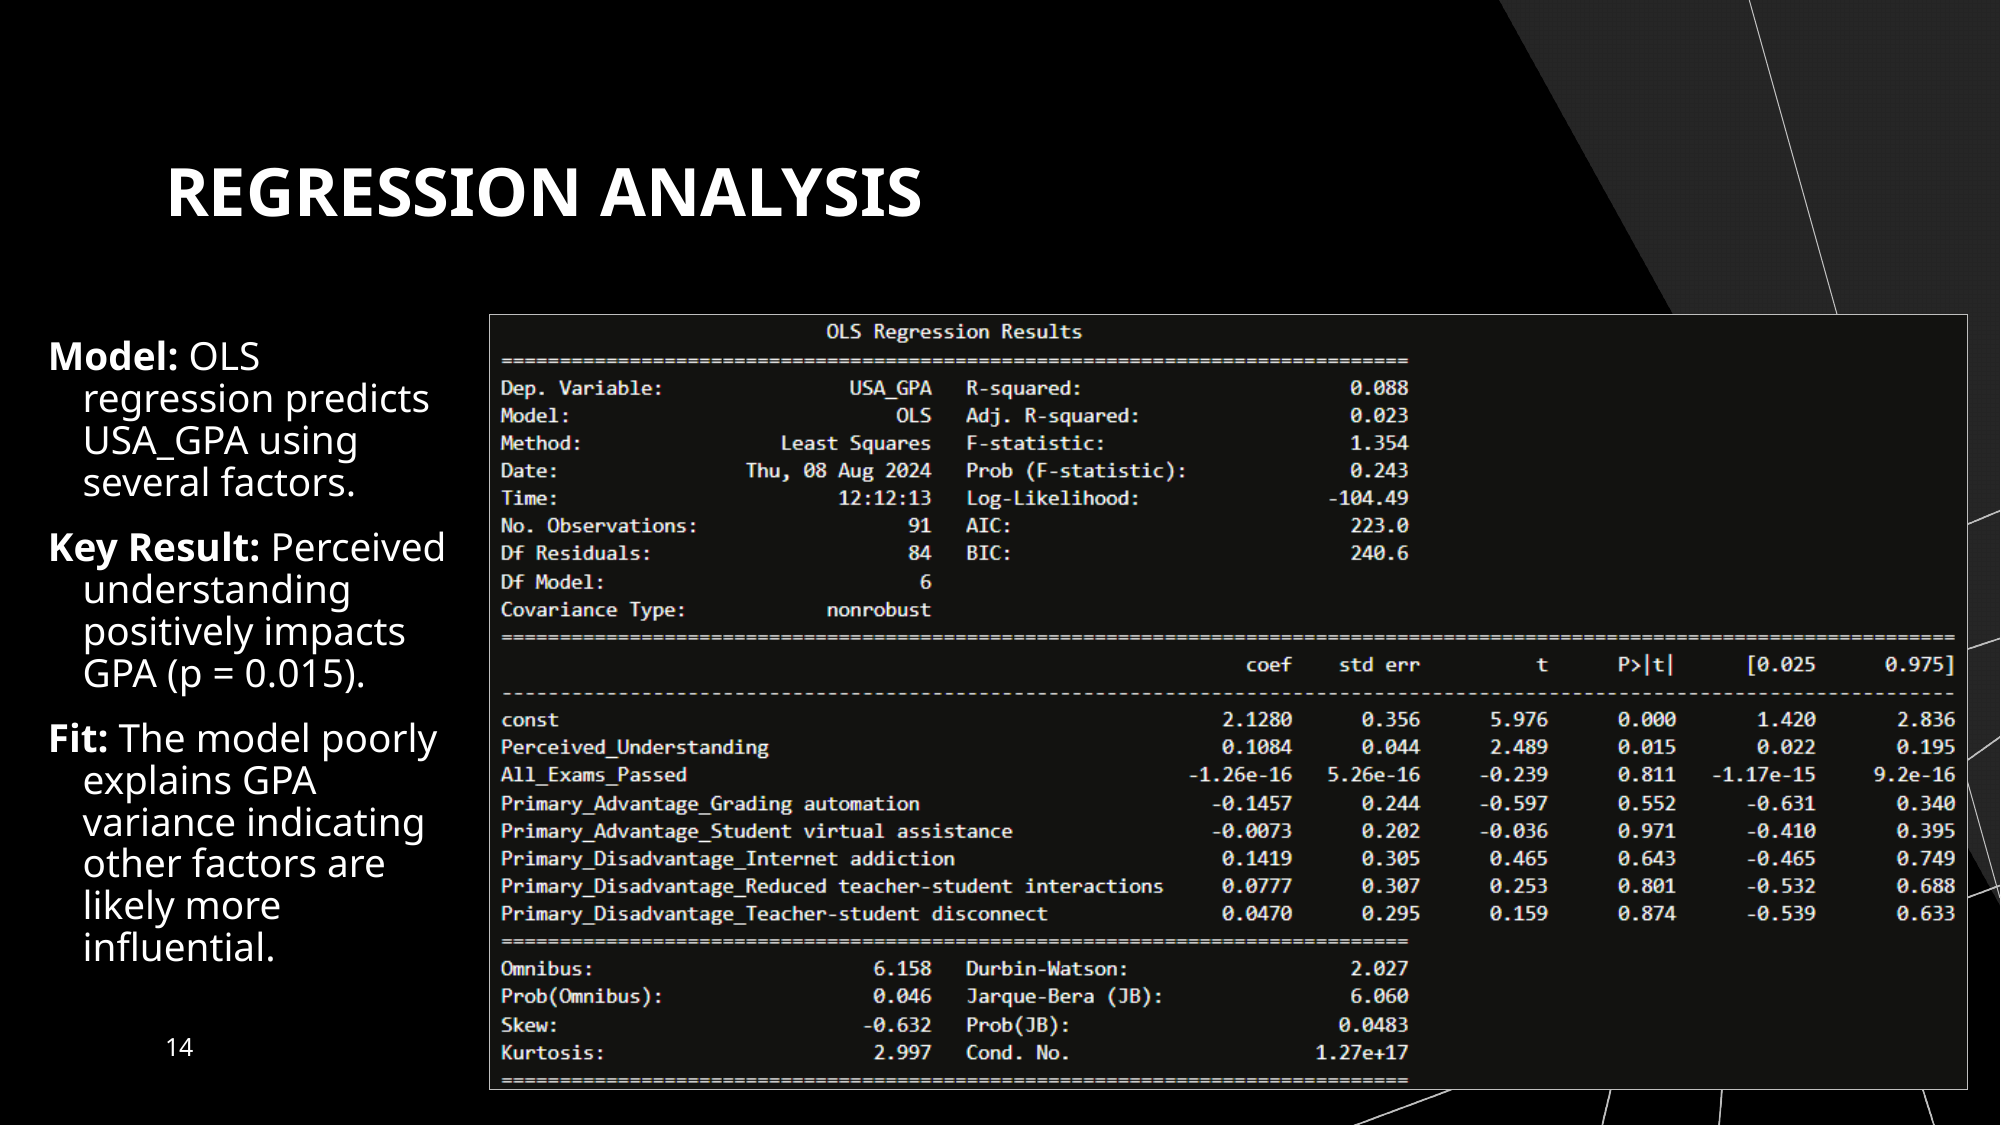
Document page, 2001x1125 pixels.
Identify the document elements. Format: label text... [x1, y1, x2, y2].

list Model: OLS regression predicts USA_GPA using several factors. Key Result: Perceived understanding positively impacts GPA (p = 0.015). Fit: The model poorly explains GPA variance indicating other factors are likely more influential. [32, 329, 465, 1012]
picture [489, 0, 2000, 1125]
slide_number 14 [150, 1024, 254, 1074]
title Regression Analysis [150, 59, 1344, 330]
